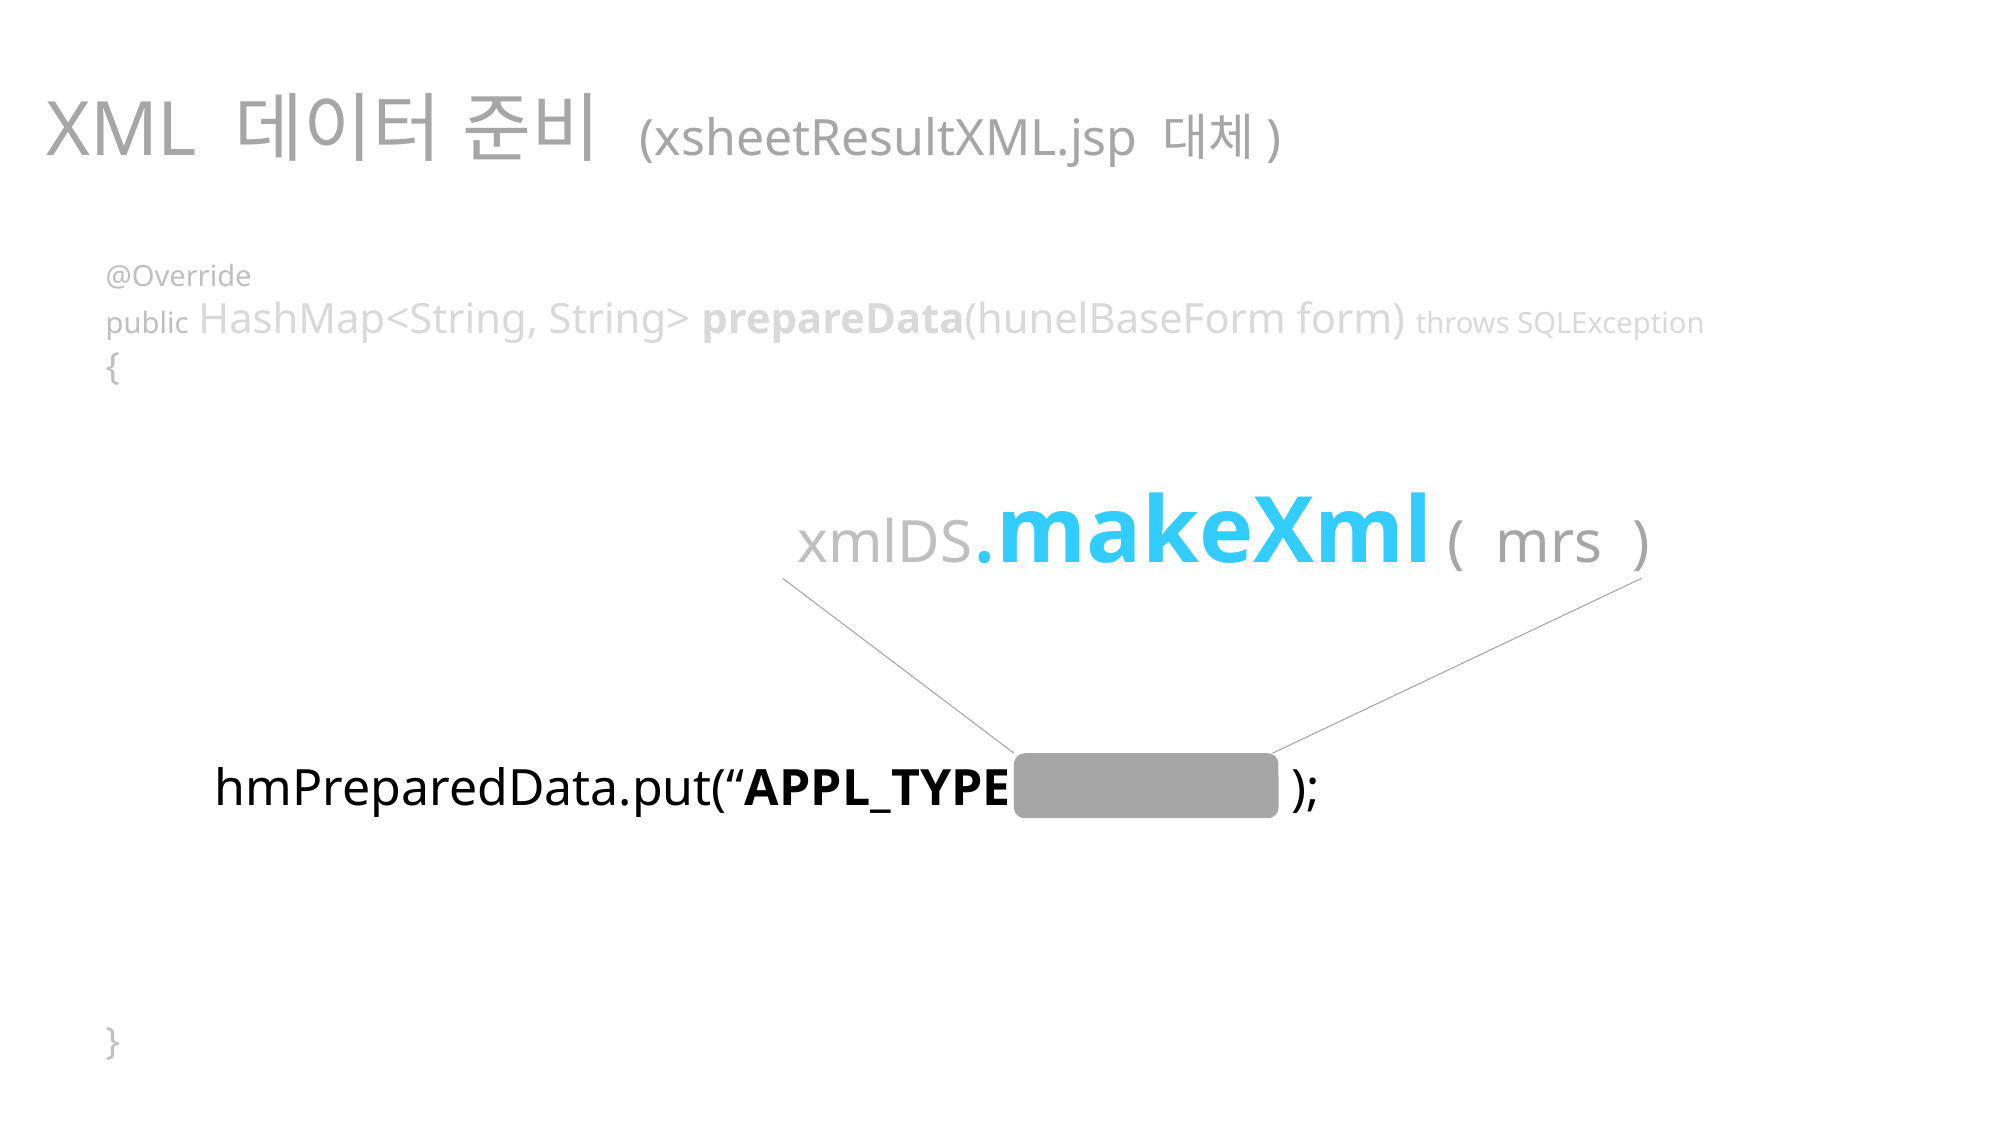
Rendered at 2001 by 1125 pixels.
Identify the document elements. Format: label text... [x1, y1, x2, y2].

text_box xmlDS.makeXml ( mrs ) [782, 463, 2000, 578]
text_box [199, 578, 2000, 824]
text_box XML 데이터 준비 (xsheetResultXML.jsp 대체) [31, 73, 1297, 179]
text_box @Override public HashMap<String, String> prepareData(hunelBaseForm form) throws SQLException { } [90, 249, 1733, 1070]
